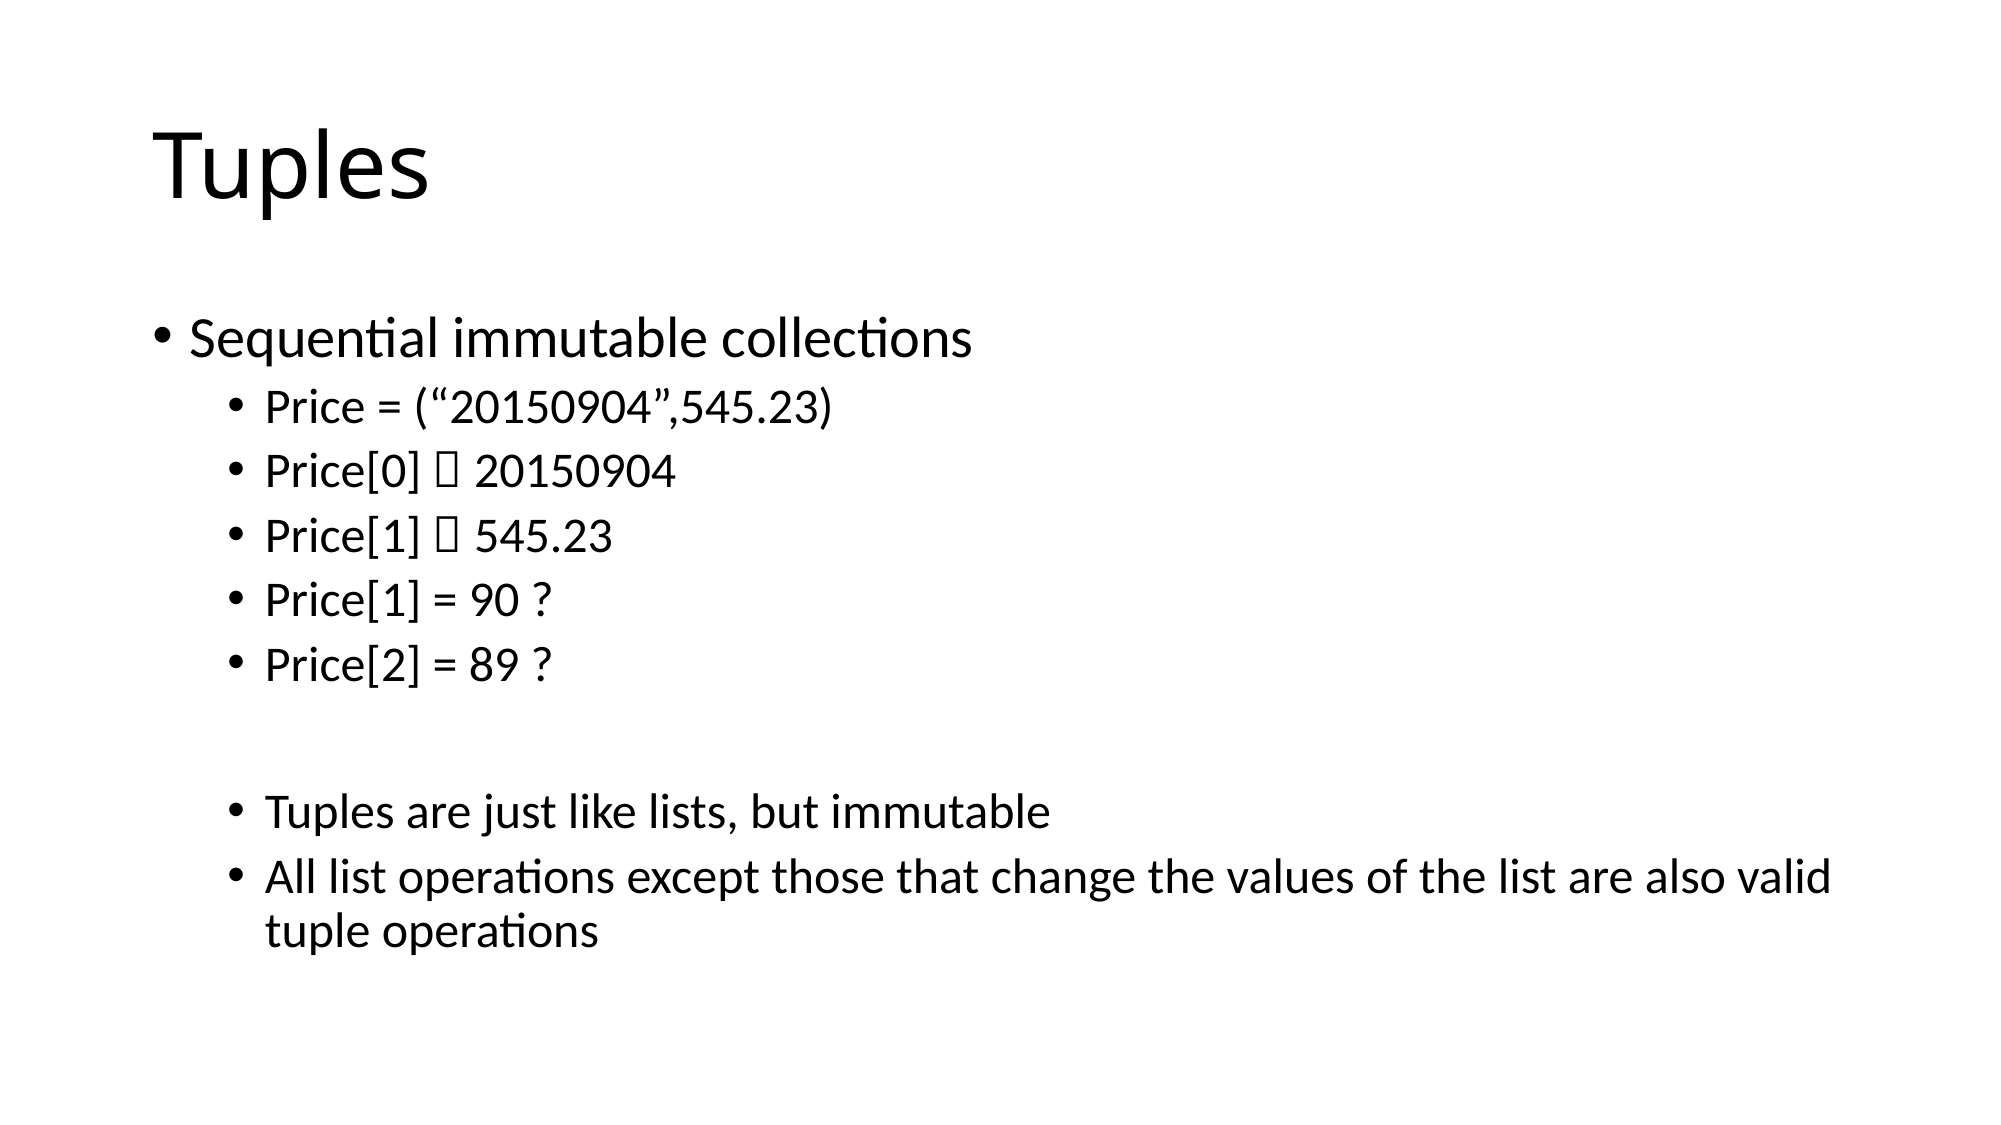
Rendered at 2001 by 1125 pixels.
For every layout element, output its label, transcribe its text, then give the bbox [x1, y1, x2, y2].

list Sequential immutable collections Price = (“20150904”,545.23) Price[0]  20150904 Price[1]  545.23 Price[1] = 90 ? Price[2] = 89 ? Tuples are just like lists, but immutable All list operations except those that change the values of the list are also valid tuple operations [137, 299, 1863, 1014]
title Tuples [137, 59, 1863, 278]
